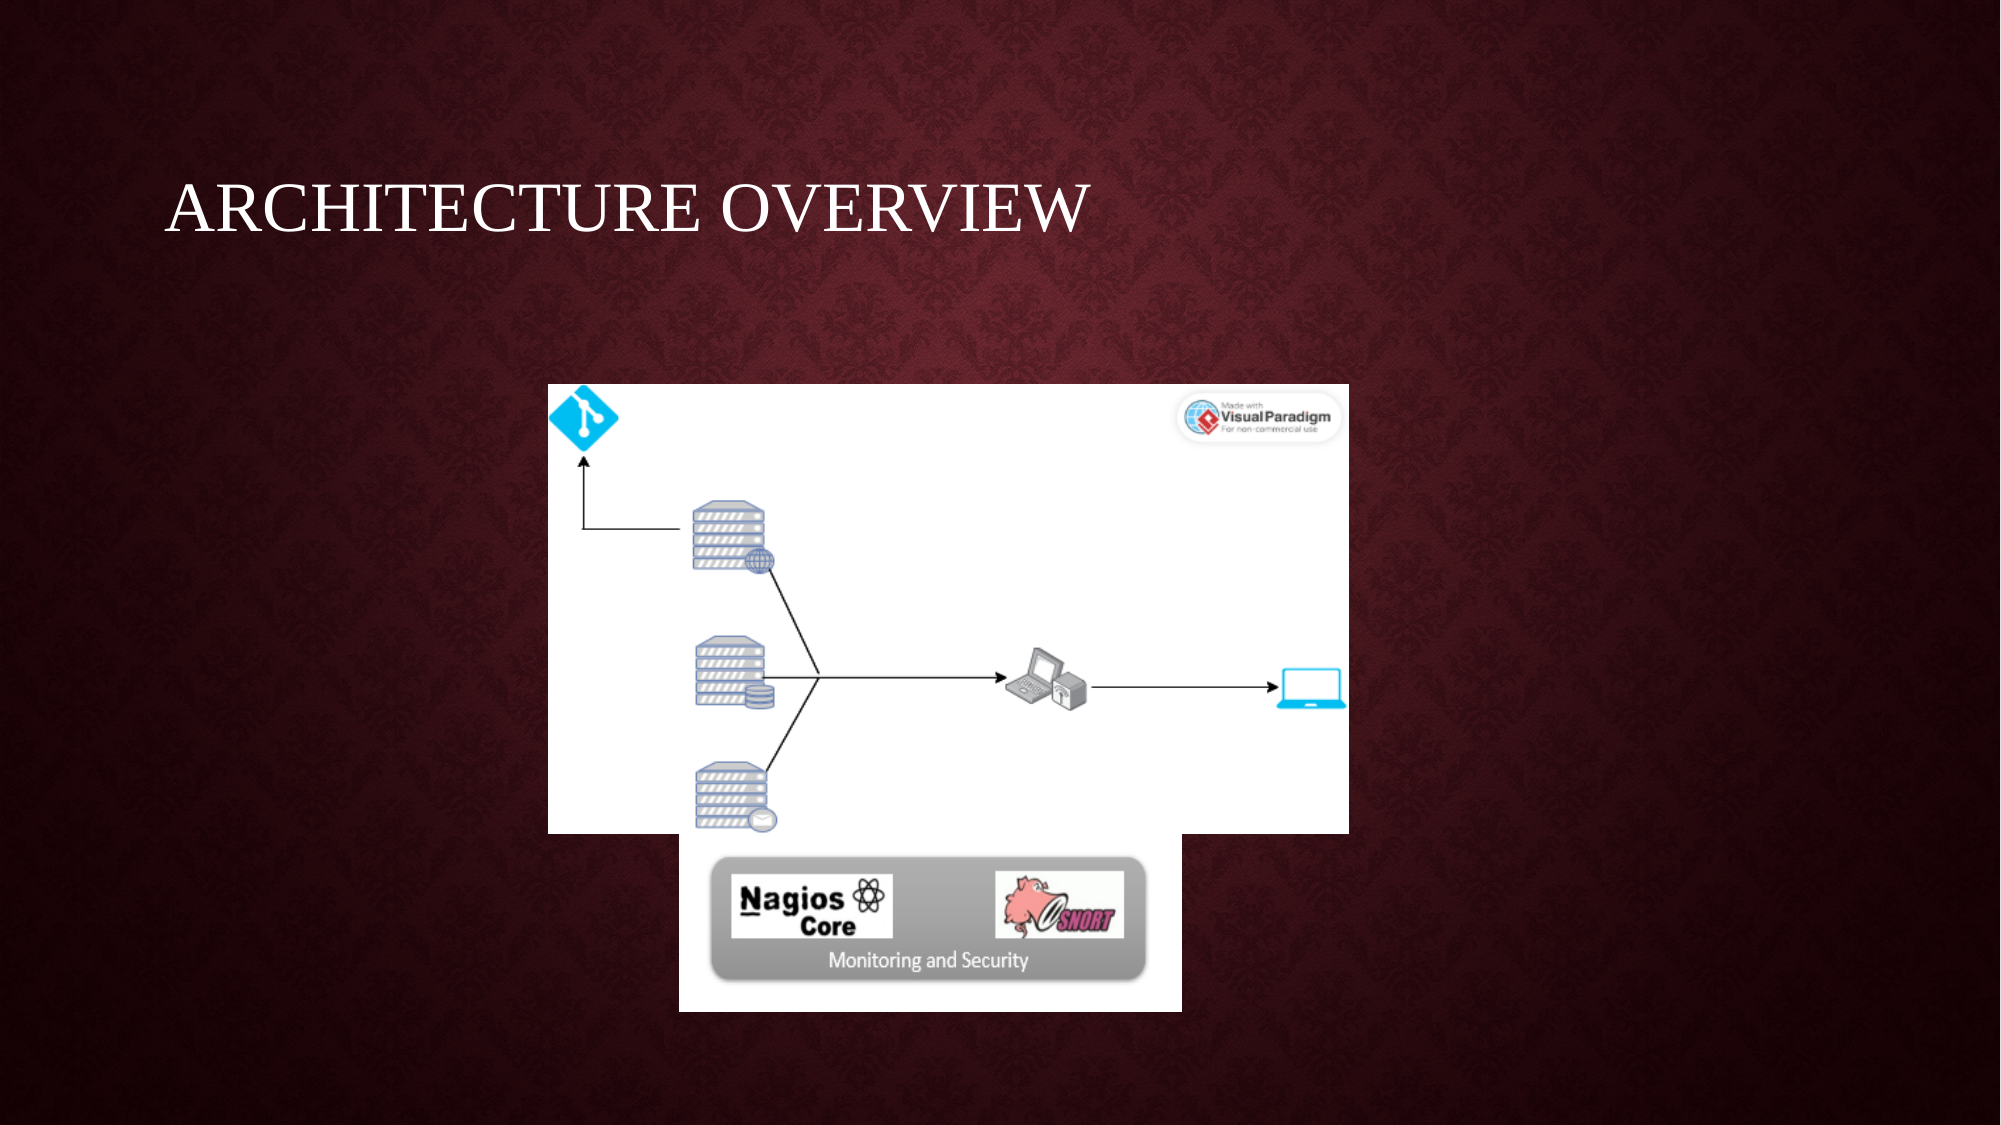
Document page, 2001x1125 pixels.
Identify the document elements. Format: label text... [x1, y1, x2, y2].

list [547, 383, 1349, 835]
title Architecture Overview [149, 99, 1849, 318]
picture [678, 833, 1182, 1012]
